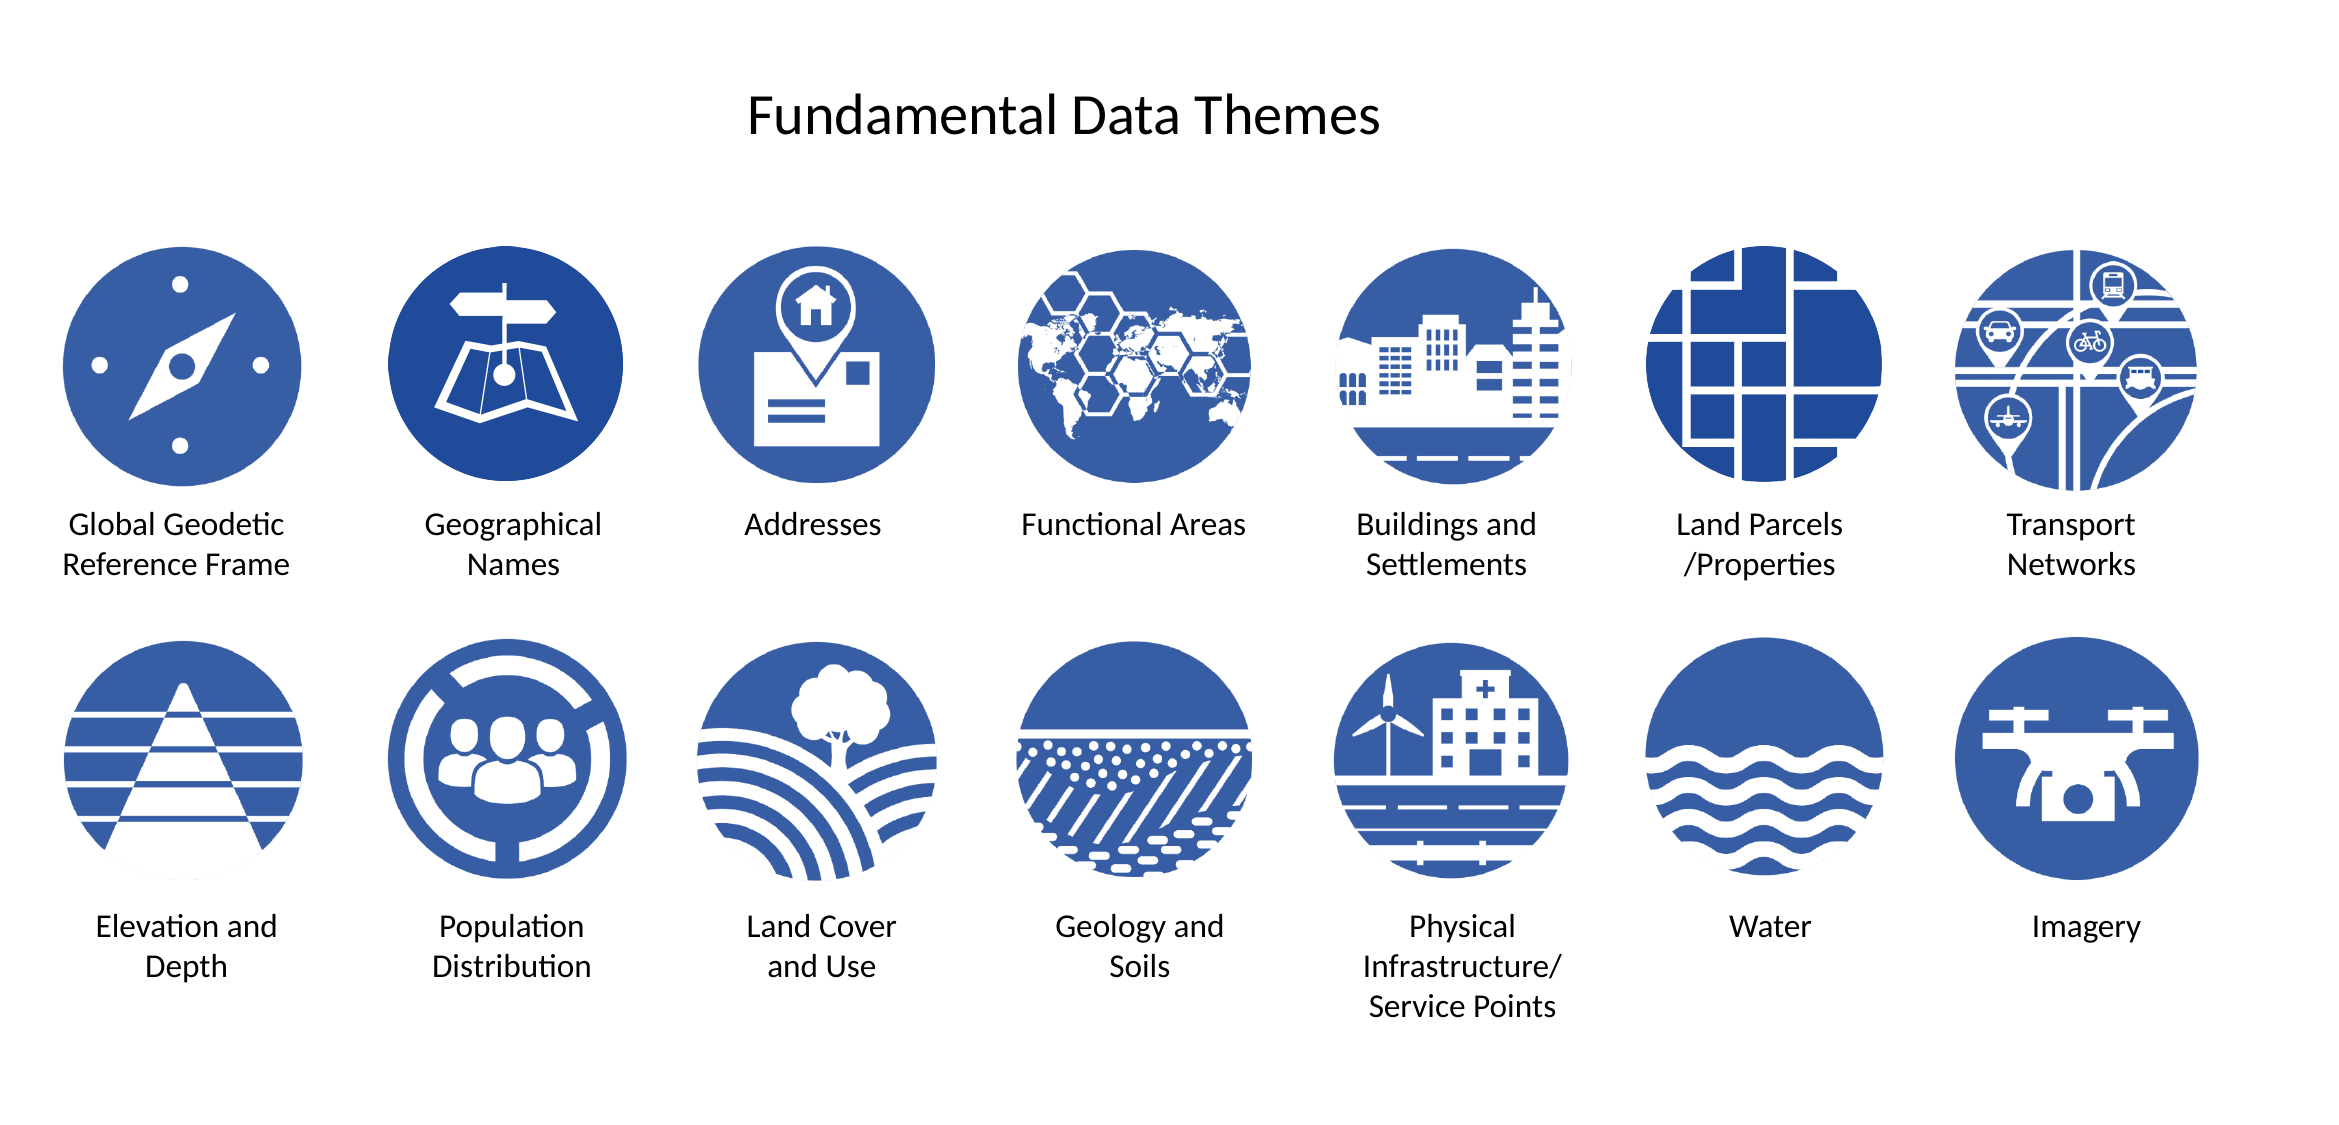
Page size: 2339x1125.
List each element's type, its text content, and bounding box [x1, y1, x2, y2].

picture [388, 246, 623, 482]
picture [359, 610, 655, 907]
picture [34, 218, 330, 515]
text_box Buildings and Settlements [1266, 494, 1628, 590]
text_box Transport Networks [1927, 518, 2215, 590]
picture [985, 218, 1282, 514]
text_box Population Distribution [369, 907, 655, 992]
picture [1303, 612, 1599, 909]
text_box Addresses [626, 494, 1000, 550]
picture [1927, 222, 2224, 518]
picture [35, 612, 331, 908]
text_box Functional Areas [1000, 514, 1266, 550]
text_box Elevation and Depth [44, 908, 330, 992]
text_box Imagery [1966, 906, 2207, 952]
picture [1305, 218, 1602, 515]
text_box Geology and Soils [1021, 907, 1259, 992]
text_box Global Geodetic Reference Frame [34, 515, 319, 590]
text_box Geographical Names [393, 494, 634, 590]
text_box Water [1650, 904, 1891, 952]
picture [668, 216, 965, 513]
text_box Land Parcels /Properties [1639, 494, 1880, 590]
picture [1616, 608, 1912, 904]
text_box Fundamental Data Themes [732, 68, 1397, 154]
text_box Land Cover and Use [706, 909, 938, 992]
picture [1646, 246, 1882, 482]
picture [985, 611, 1282, 907]
picture [668, 613, 965, 909]
picture [1928, 610, 2225, 906]
text_box Physical Infrastructure/ Service Points [1342, 909, 1583, 1032]
